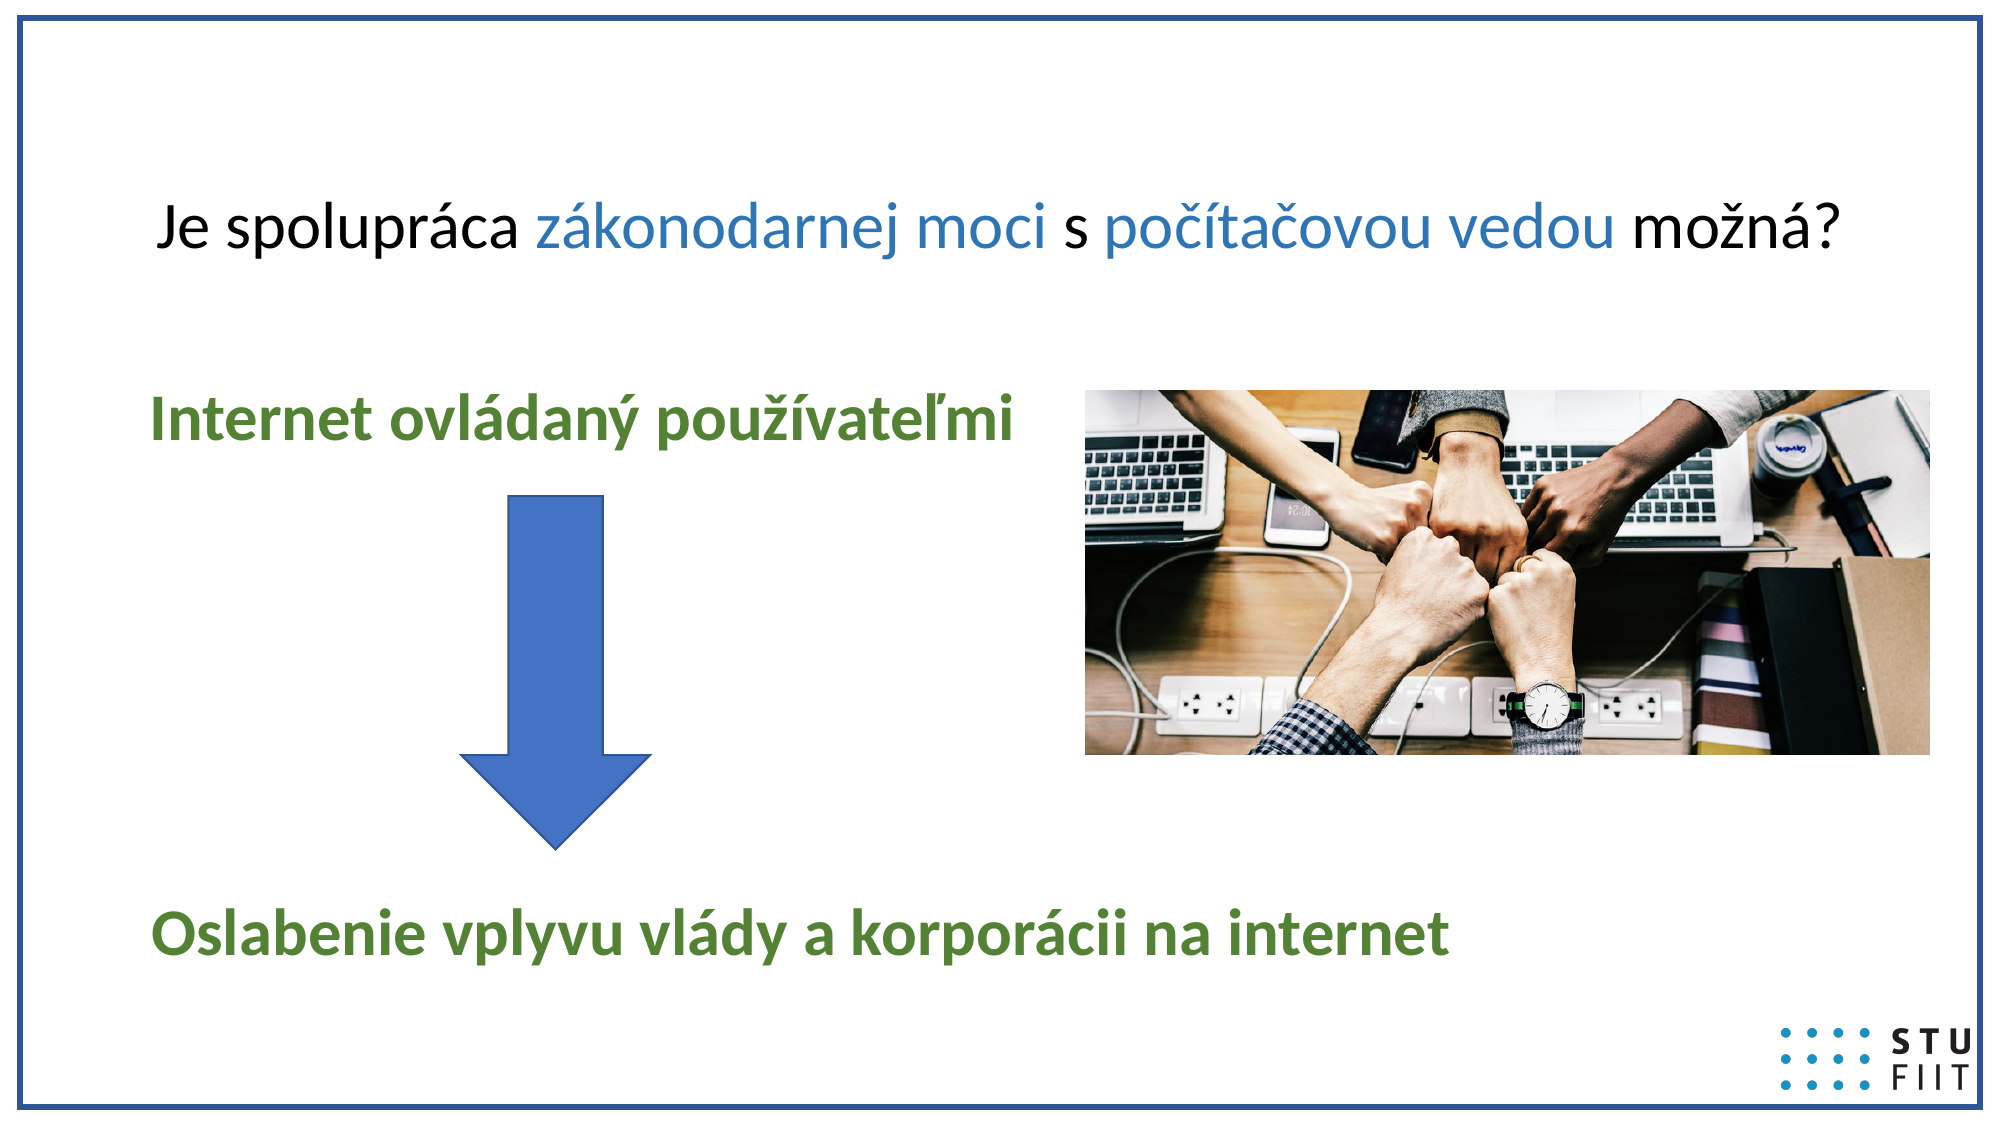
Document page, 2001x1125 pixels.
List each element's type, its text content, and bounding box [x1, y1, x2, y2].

picture [1781, 1028, 1970, 1090]
text_box Internet ovládaný používateľmi [134, 366, 1032, 462]
text_box Je spolupráca zákonodarnej moci s počítačovou vedou možná? [141, 174, 1859, 269]
text_box [458, 495, 653, 851]
text_box O [19, 17, 1981, 1108]
picture [1085, 390, 1930, 755]
text_box Oslabenie vplyvu vlády a korporácii na internet [136, 881, 1468, 977]
